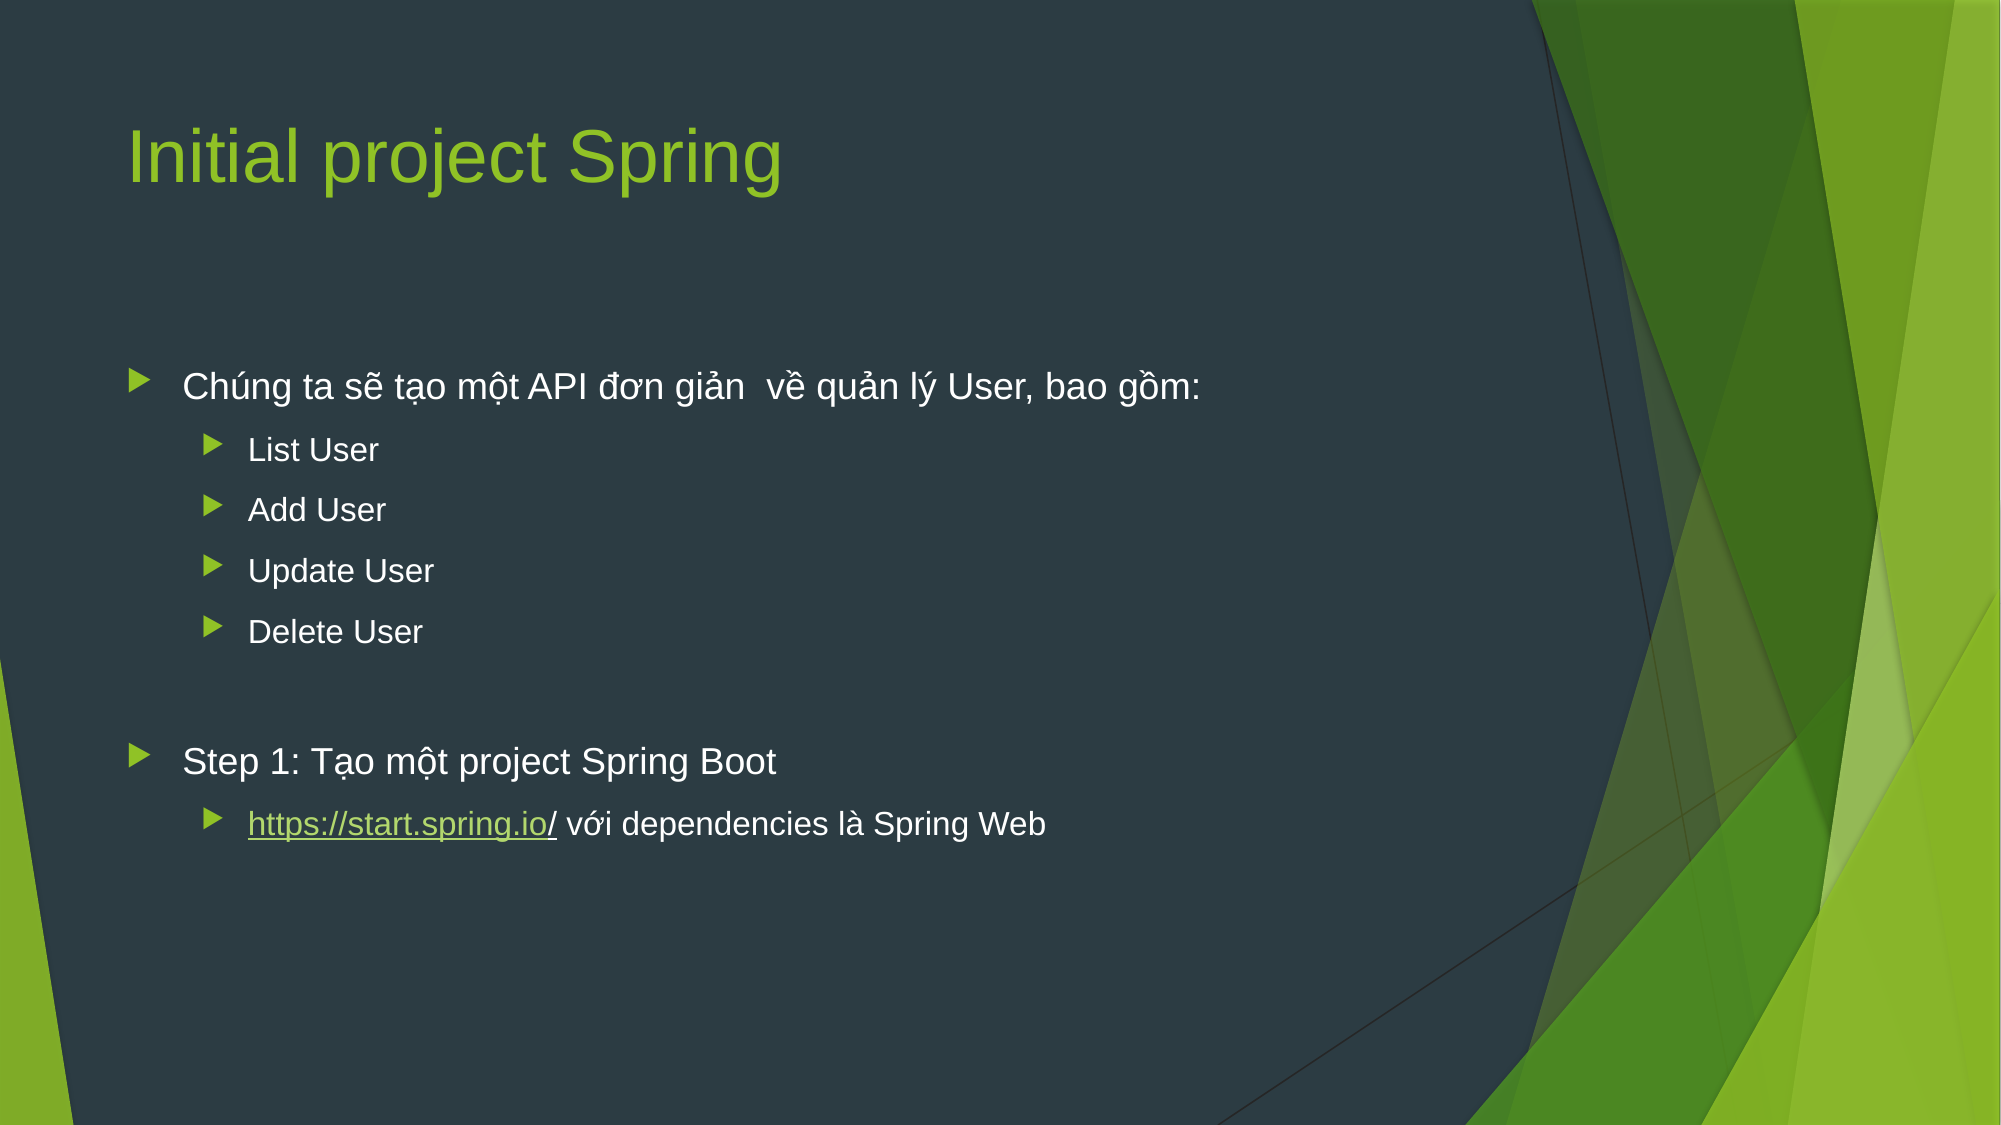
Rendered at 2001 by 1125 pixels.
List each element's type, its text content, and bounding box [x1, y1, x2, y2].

list Chúng ta sẽ tạo một API đơn giản về quản lý User, bao gồm: List User Add User Update User Delete User Step 1: Tạo một project Spring Boot https://start.spring.io/ với dependencies là Spring Web [111, 354, 1522, 992]
title Initial project Spring [111, 99, 1522, 317]
